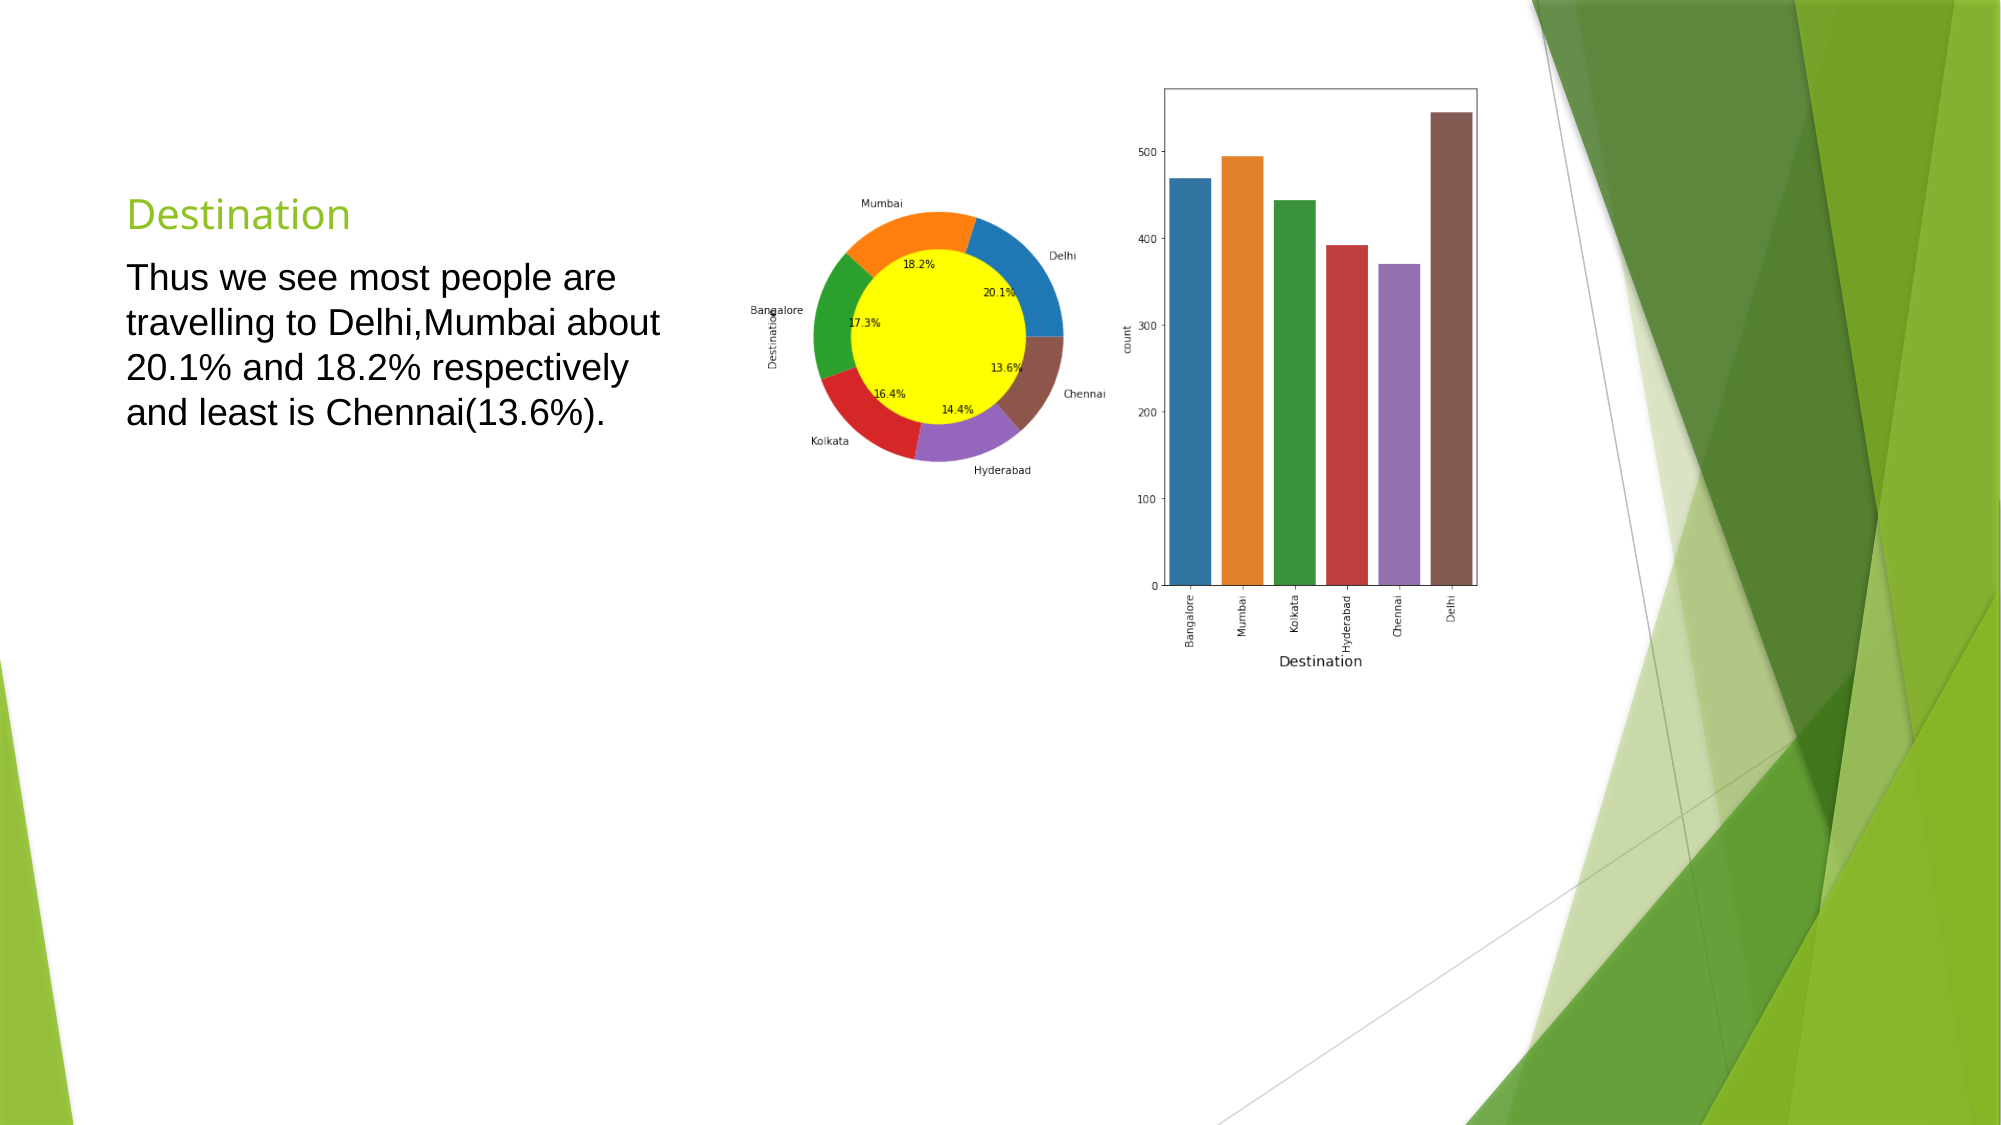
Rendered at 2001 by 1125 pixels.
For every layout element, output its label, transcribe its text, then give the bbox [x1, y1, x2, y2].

title Destination [111, 174, 738, 246]
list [742, 81, 1485, 676]
list Thus we see most people are travelling to Delhi,Mumbai about 20.1% and 18.2% respectively and least is Chennai(13.6%). [111, 245, 704, 803]
